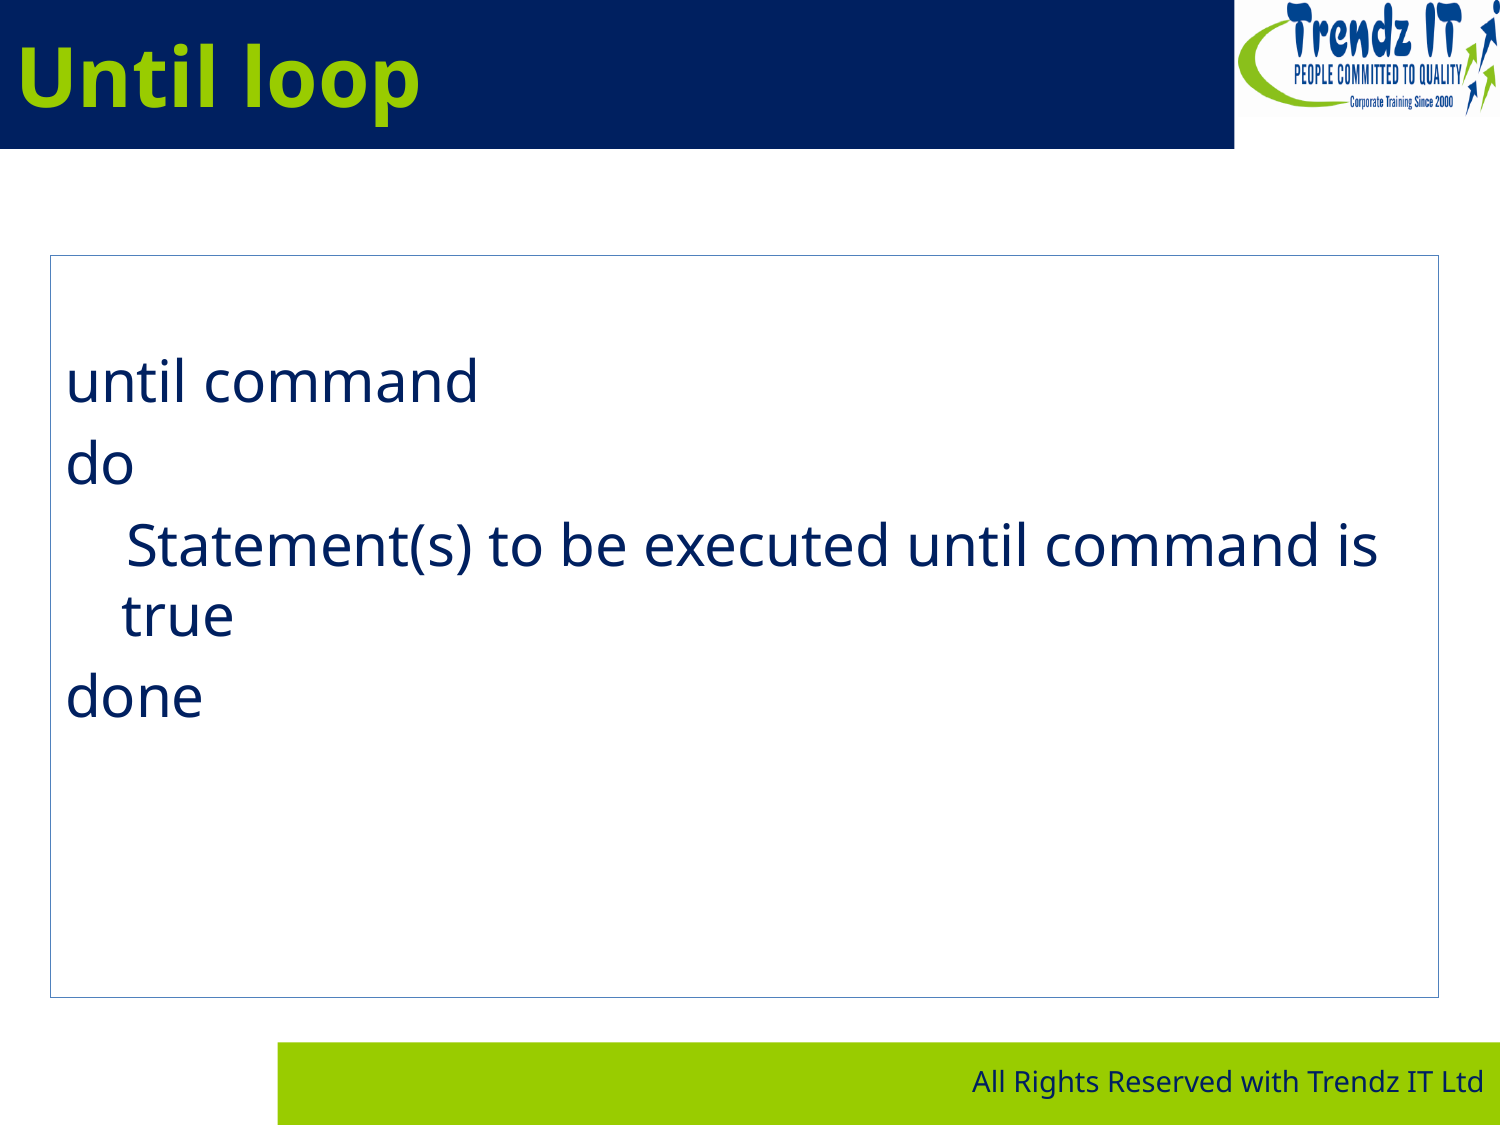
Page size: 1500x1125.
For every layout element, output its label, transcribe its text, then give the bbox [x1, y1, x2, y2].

picture [1238, 0, 1500, 117]
title Until loop [0, 0, 1235, 149]
list until command do Statement(s) to be executed until command is true done [50, 255, 1439, 998]
footer All Rights Reserved with Trendz IT Ltd [277, 1042, 1500, 1125]
